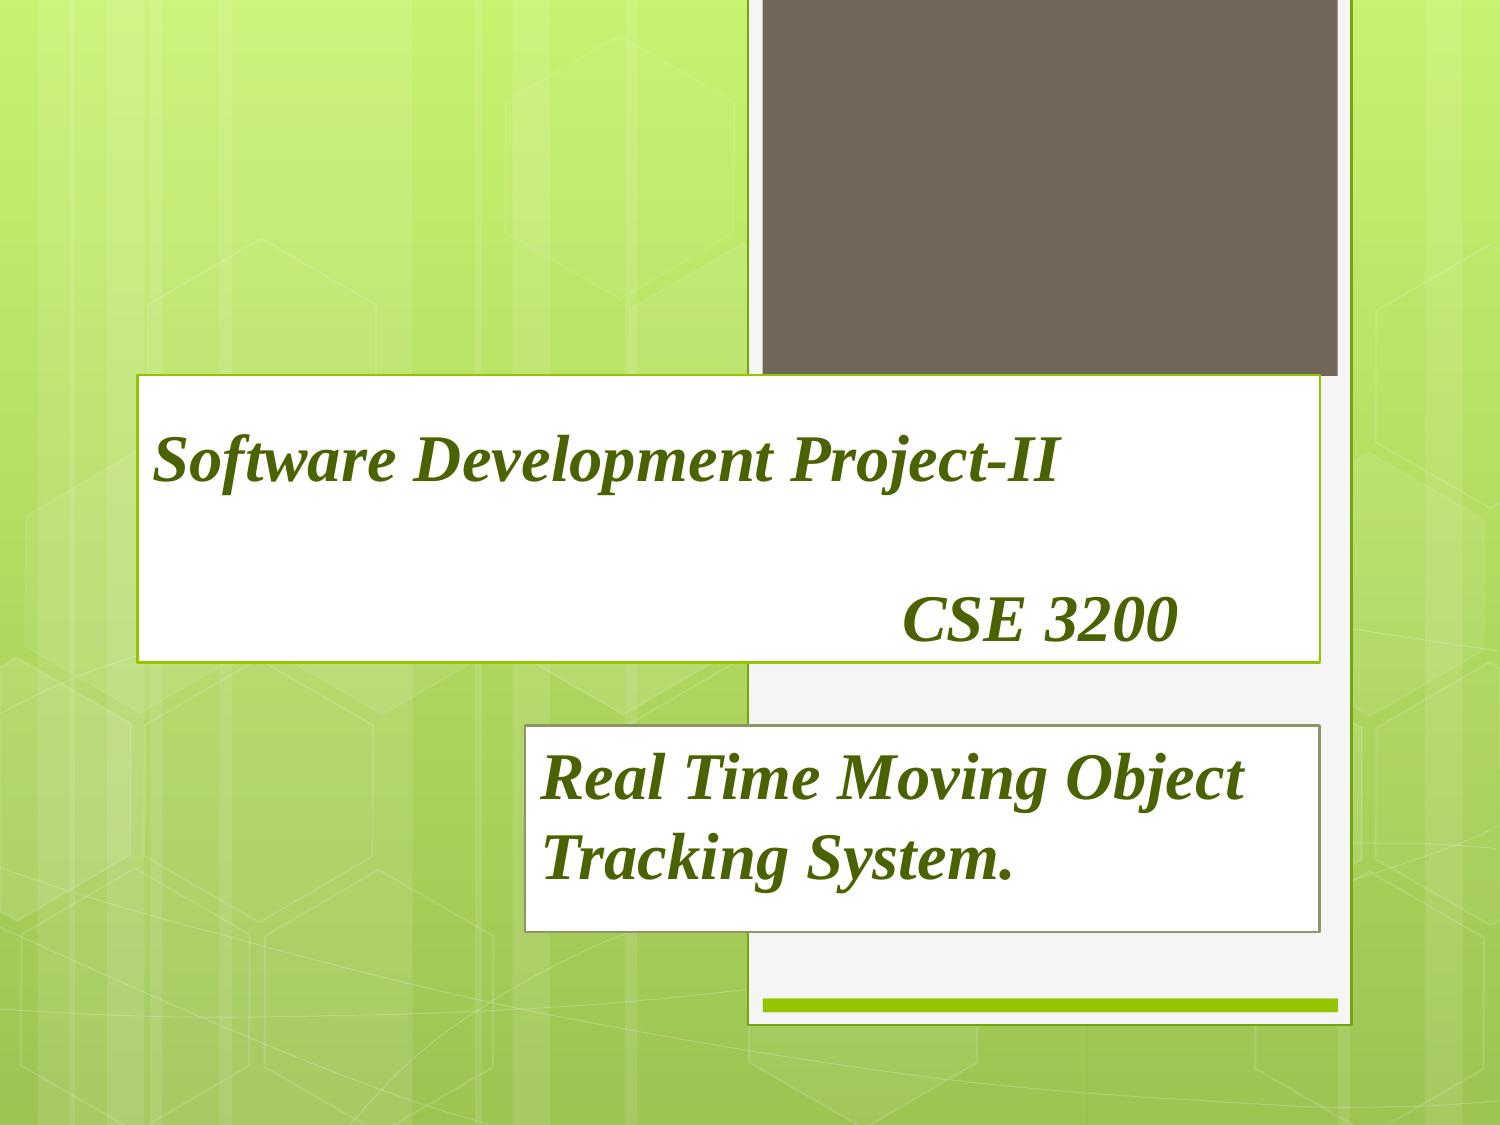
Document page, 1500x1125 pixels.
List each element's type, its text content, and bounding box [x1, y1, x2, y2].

subtitle Real Time Moving Object Tracking System. [524, 724, 1321, 933]
title Software Development Project-II CSE 3200 [136, 374, 1321, 664]
